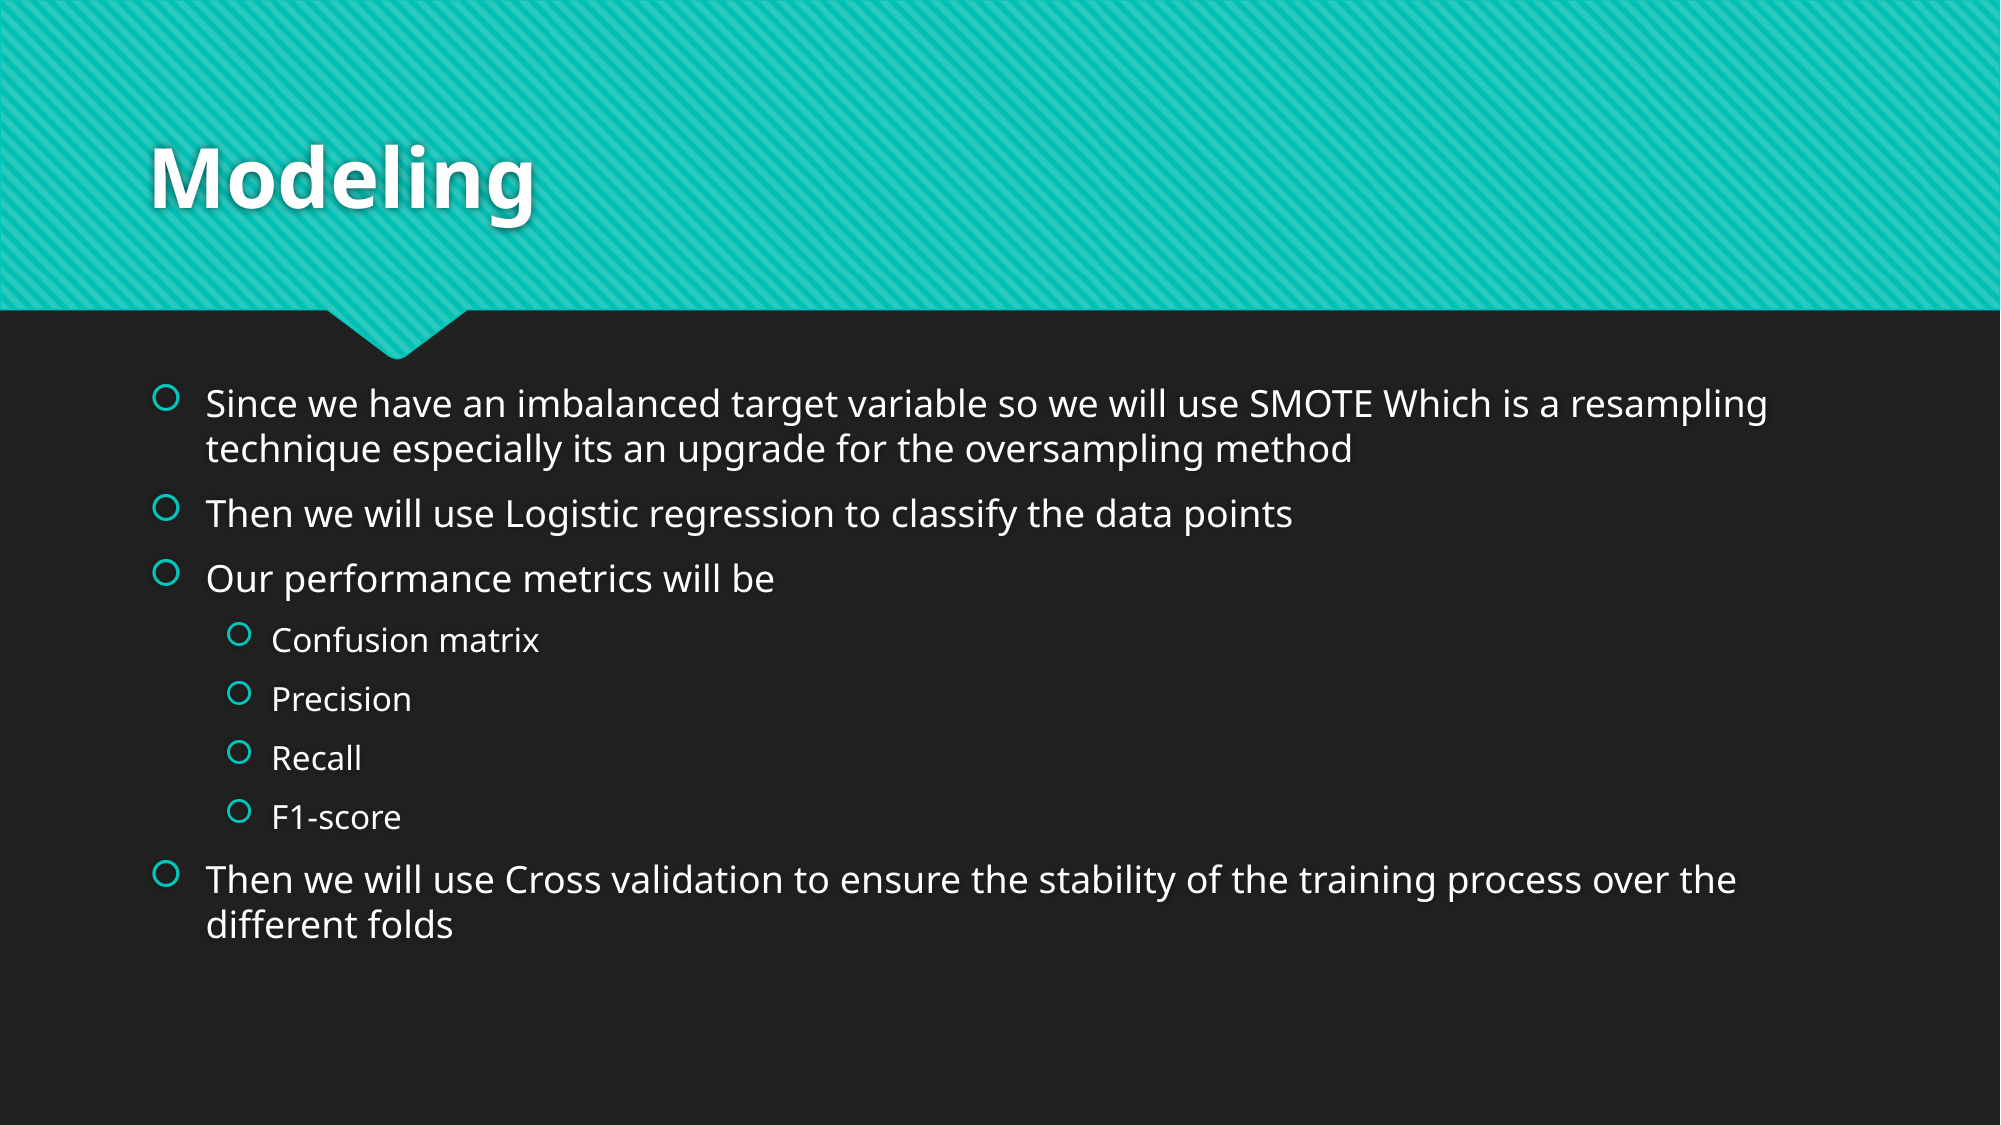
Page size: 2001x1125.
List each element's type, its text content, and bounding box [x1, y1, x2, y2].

list Since we have an imbalanced target variable so we will use SMOTE Which is a resampling technique especially its an upgrade for the oversampling method Then we will use Logistic regression to classify the data points Our performance metrics will be Confusion matrix Precision Recall F1-score Then we will use Cross validation to ensure the stability of the training process over the different folds [134, 364, 1866, 962]
title Modeling [132, 73, 1868, 233]
